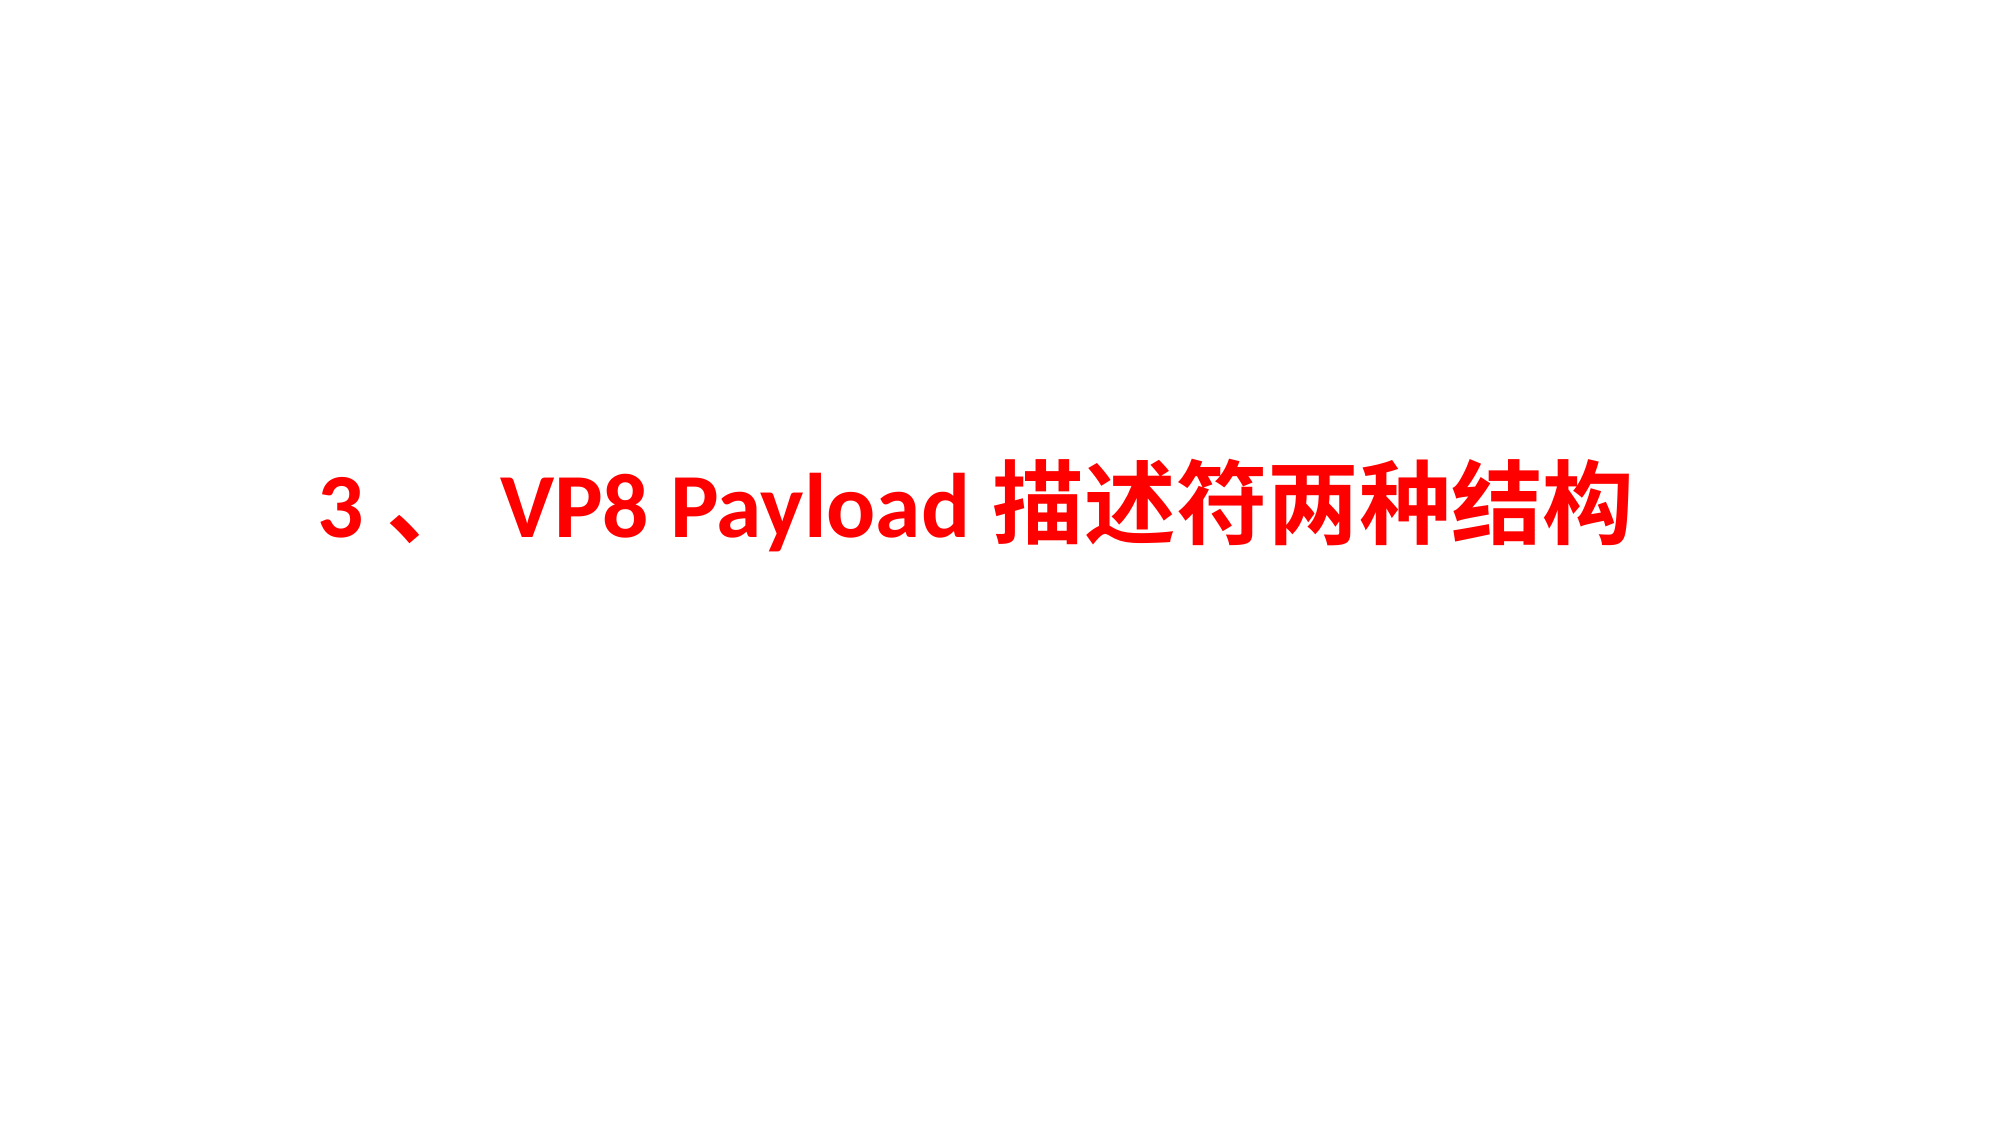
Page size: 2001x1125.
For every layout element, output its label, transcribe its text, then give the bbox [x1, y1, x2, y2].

title 3、VP8 Payload描述符两种结构 [113, 413, 1839, 711]
